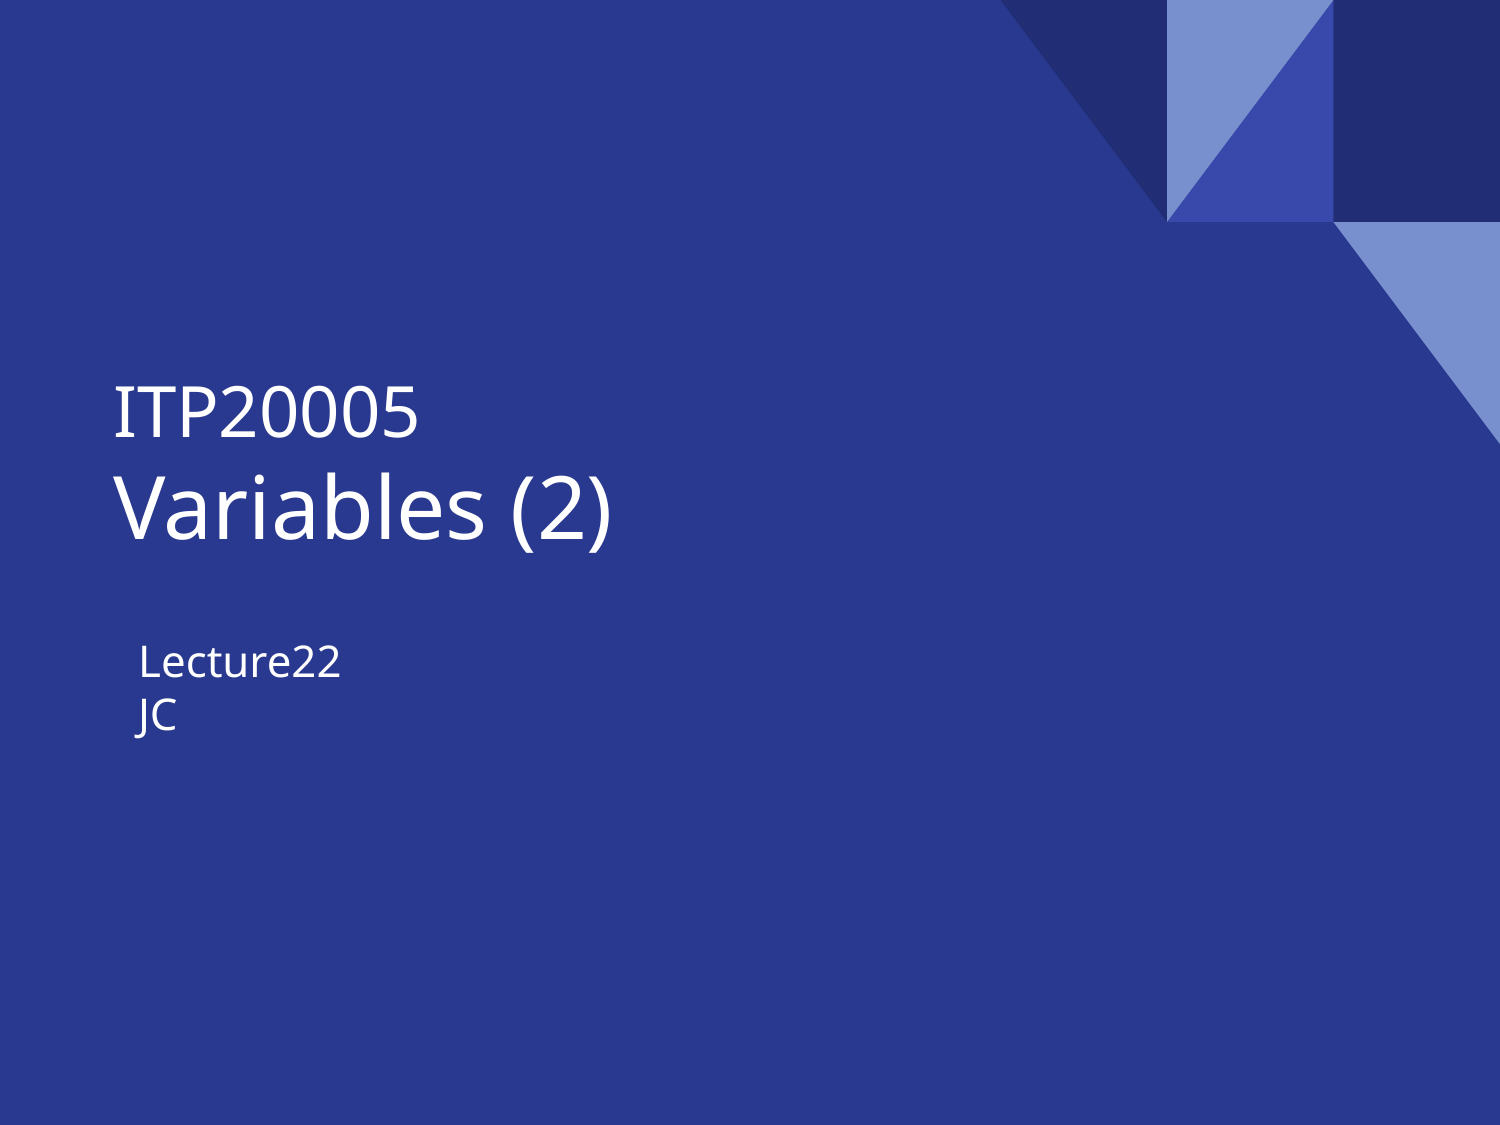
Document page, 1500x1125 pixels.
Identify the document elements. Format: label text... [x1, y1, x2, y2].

title ITP20005 Variables (2) [98, 388, 1447, 572]
text_box Lecture22 JC [123, 619, 1472, 714]
